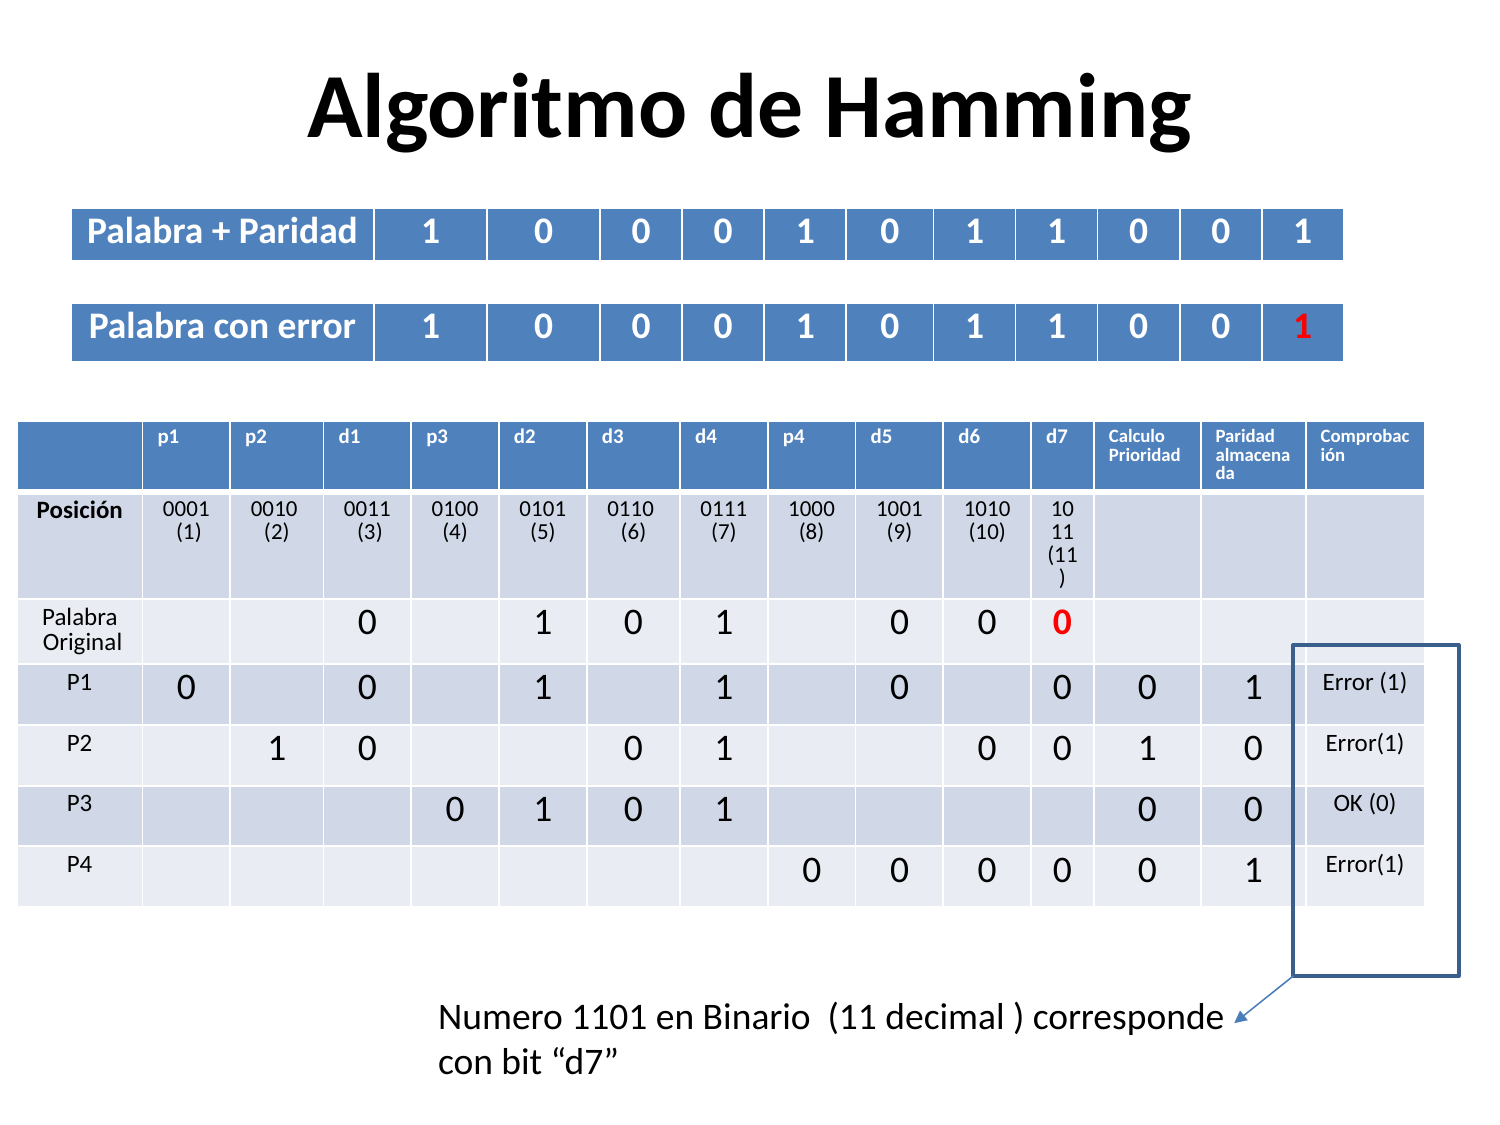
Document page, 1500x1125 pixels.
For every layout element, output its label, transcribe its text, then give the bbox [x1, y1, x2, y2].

table_header 0 [488, 209, 599, 260]
table_cell [769, 665, 855, 724]
table_header 0 [1181, 304, 1261, 361]
table_cell P2 [18, 726, 142, 785]
table_header 1 [1016, 304, 1097, 361]
table_cell 0 [1095, 665, 1200, 724]
table_header 0 [683, 209, 763, 260]
table_cell [769, 787, 855, 845]
table_cell 0 [588, 726, 679, 785]
table_header 0 [601, 304, 681, 361]
table_header d7 [1032, 422, 1093, 489]
table_header 1 [934, 304, 1015, 361]
table_cell [231, 665, 323, 724]
table_header 1 [765, 209, 845, 260]
table_header p1 [143, 422, 229, 489]
text_box Numero 1101 en Binario (11 decimal ) corresponde con bit “d7” [423, 984, 1264, 1090]
table_cell 0 [856, 847, 942, 906]
table_cell [500, 847, 586, 906]
table_cell 0 [944, 847, 1030, 906]
table_cell 1 [681, 600, 767, 663]
table_cell 0 [769, 847, 855, 906]
table_cell 0011 (3) [324, 495, 410, 598]
table_cell [412, 726, 498, 785]
table_cell 0 [1032, 665, 1093, 724]
table_cell [681, 847, 767, 906]
table_cell 0 [1095, 847, 1200, 906]
table_cell [588, 847, 679, 906]
table_cell [412, 847, 498, 906]
table_cell [500, 726, 586, 785]
table_cell 0 [1202, 787, 1291, 845]
table_cell [944, 787, 1030, 845]
table_header [18, 422, 142, 489]
table_header 0 [1098, 209, 1179, 260]
table_cell 1010 (10) [944, 495, 1030, 598]
table_header 1 [1263, 209, 1343, 260]
table_header p3 [412, 422, 498, 489]
table_cell 1 [681, 787, 767, 845]
table_cell [1032, 787, 1093, 845]
table_cell [412, 600, 498, 663]
table_cell Posición [18, 495, 142, 598]
table_cell [324, 787, 410, 845]
table_cell 0100 (4) [412, 495, 498, 598]
table_cell P4 [18, 847, 142, 906]
table_header 1 [375, 209, 486, 260]
table_cell [231, 787, 323, 845]
table_cell 0111 (7) [681, 495, 767, 598]
table_cell 0 [1032, 600, 1093, 663]
table_cell 1 [500, 600, 586, 663]
table_cell [412, 665, 498, 724]
table_header 1 [1016, 209, 1097, 260]
table_cell [324, 847, 410, 906]
table_cell [1307, 600, 1424, 643]
table_cell 0 [1032, 847, 1093, 906]
table_header 0 [1098, 304, 1179, 361]
table_cell [143, 847, 229, 906]
table_header d2 [500, 422, 586, 489]
table_cell [1202, 495, 1305, 598]
table_cell 0 [324, 600, 410, 663]
table_header 0 [601, 209, 681, 260]
table_cell 0 [1095, 787, 1200, 845]
table_cell 0110 (6) [588, 495, 679, 598]
table_cell 0 [944, 726, 1030, 785]
table_header Calculo Prioridad [1095, 422, 1200, 489]
table_cell P1 [18, 665, 142, 724]
table_cell [769, 726, 855, 785]
table_cell 0 [856, 665, 942, 724]
table_cell 1 [681, 665, 767, 724]
table_header 1 [1263, 304, 1343, 361]
table_cell [143, 787, 229, 845]
table_header Paridad almacenada [1202, 422, 1305, 489]
table_cell [856, 787, 942, 845]
table_cell 0 [412, 787, 498, 845]
title Algoritmo de Hamming [75, 7, 1425, 195]
table_header 0 [1181, 209, 1261, 260]
table_cell 1 [1095, 726, 1200, 785]
table_header 1 [375, 304, 486, 361]
table_header d5 [856, 422, 942, 489]
table_cell 0 [588, 600, 679, 663]
table_cell 1 [1202, 665, 1291, 724]
table_cell P3 [18, 787, 142, 845]
table_cell [588, 665, 679, 724]
table_header 0 [488, 304, 599, 361]
table_cell 0101 (5) [500, 495, 586, 598]
table_cell 1011 (11) [1032, 495, 1093, 598]
table_cell 0 [1032, 726, 1093, 785]
table_cell 0 [143, 665, 229, 724]
table_header d6 [944, 422, 1030, 489]
table_cell 1001 (9) [856, 495, 942, 598]
table_cell 1 [681, 726, 767, 785]
table_cell 0 [324, 665, 410, 724]
table_cell [1307, 495, 1424, 598]
table_header Comprobación [1307, 422, 1424, 489]
table_cell [231, 847, 323, 906]
table_cell 1000 (8) [769, 495, 855, 598]
table_header d3 [588, 422, 679, 489]
table_cell 0010 (2) [231, 495, 323, 598]
table_cell 1 [500, 665, 586, 724]
table_header 0 [847, 209, 933, 260]
table_cell 1 [1202, 847, 1291, 906]
table_cell [769, 600, 855, 663]
table_cell 0001 (1) [143, 495, 229, 598]
table_header p2 [231, 422, 323, 489]
table_cell 1 [500, 787, 586, 845]
table_cell 0 [1202, 726, 1291, 785]
table_cell 0 [324, 726, 410, 785]
table_header p4 [769, 422, 855, 489]
table_cell [143, 600, 229, 663]
table_cell 0 [944, 600, 1030, 663]
table_header Palabra con error [72, 304, 373, 361]
table_cell [944, 665, 1030, 724]
text_box [1291, 643, 1461, 978]
table_cell [856, 726, 942, 785]
table_header d4 [681, 422, 767, 489]
table_cell 0 [856, 600, 942, 663]
table_cell [143, 726, 229, 785]
table_cell [1202, 600, 1305, 663]
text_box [1233, 975, 1294, 1024]
table_header 1 [765, 304, 845, 361]
table_header Palabra + Paridad [72, 209, 373, 260]
table_header 1 [934, 209, 1015, 260]
table_header d1 [324, 422, 410, 489]
table_cell 1 [231, 726, 323, 785]
table_cell [231, 600, 323, 663]
table_cell [1095, 600, 1200, 663]
table_header 0 [847, 304, 933, 361]
table_cell 0 [588, 787, 679, 845]
table_header 0 [683, 304, 763, 361]
table_cell Palabra Original [18, 600, 142, 663]
table_cell [1095, 495, 1200, 598]
